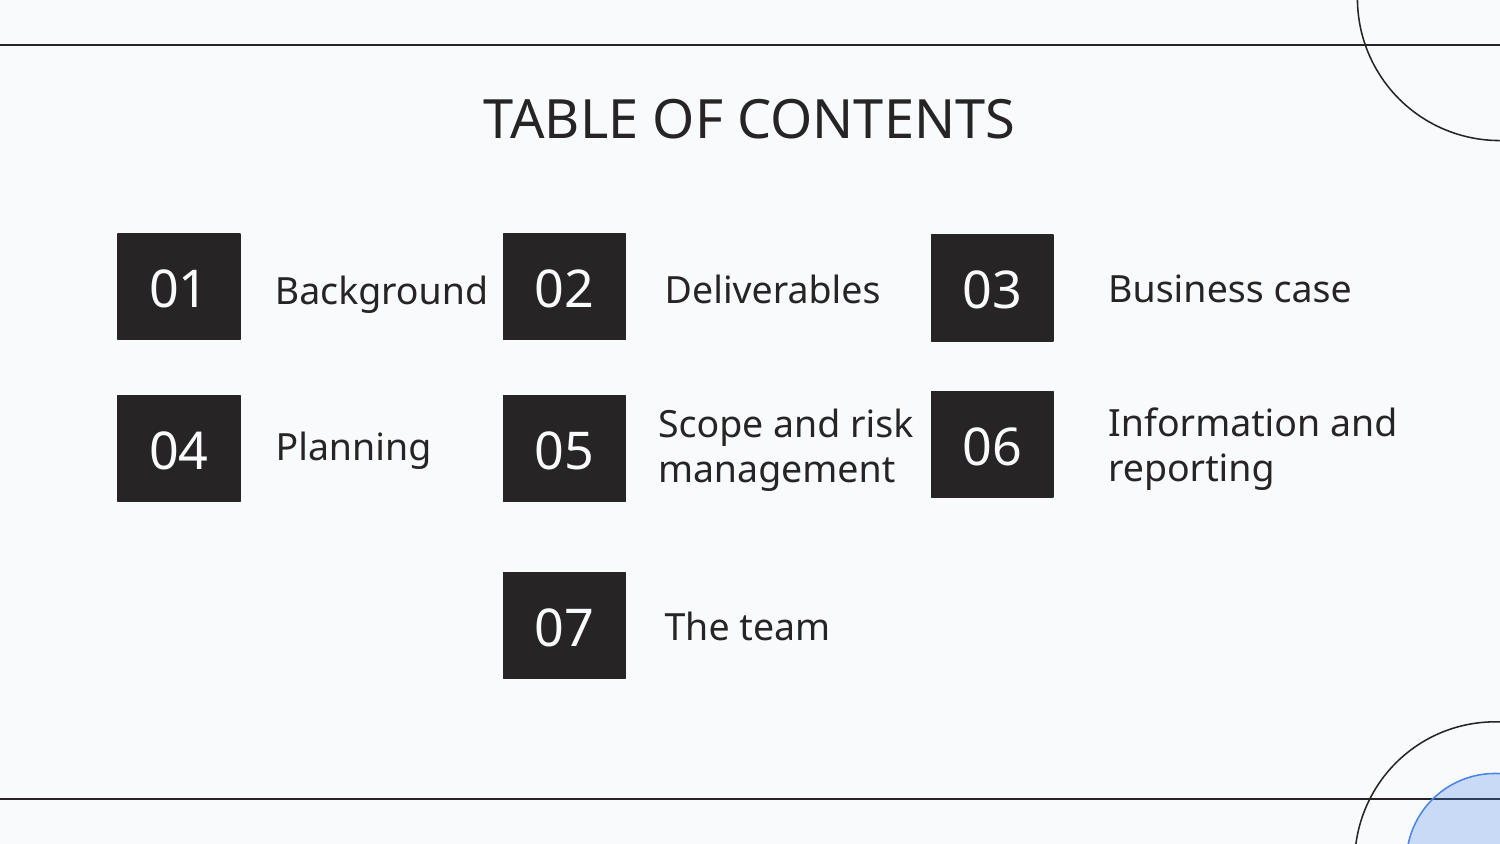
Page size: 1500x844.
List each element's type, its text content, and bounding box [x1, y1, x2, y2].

subtitle Planning [260, 392, 711, 499]
subtitle Deliverables [649, 235, 1100, 342]
subtitle Information and reporting [1093, 390, 1500, 497]
title 01 [117, 233, 241, 340]
subtitle Scope and risk management [643, 391, 1094, 498]
title TABLE OF CONTENTS [118, 66, 1382, 167]
subtitle Background [259, 236, 710, 343]
subtitle Business case [1093, 235, 1500, 341]
title 04 [117, 395, 241, 502]
text_box The team [649, 572, 1100, 679]
text_box 07 [503, 572, 626, 679]
